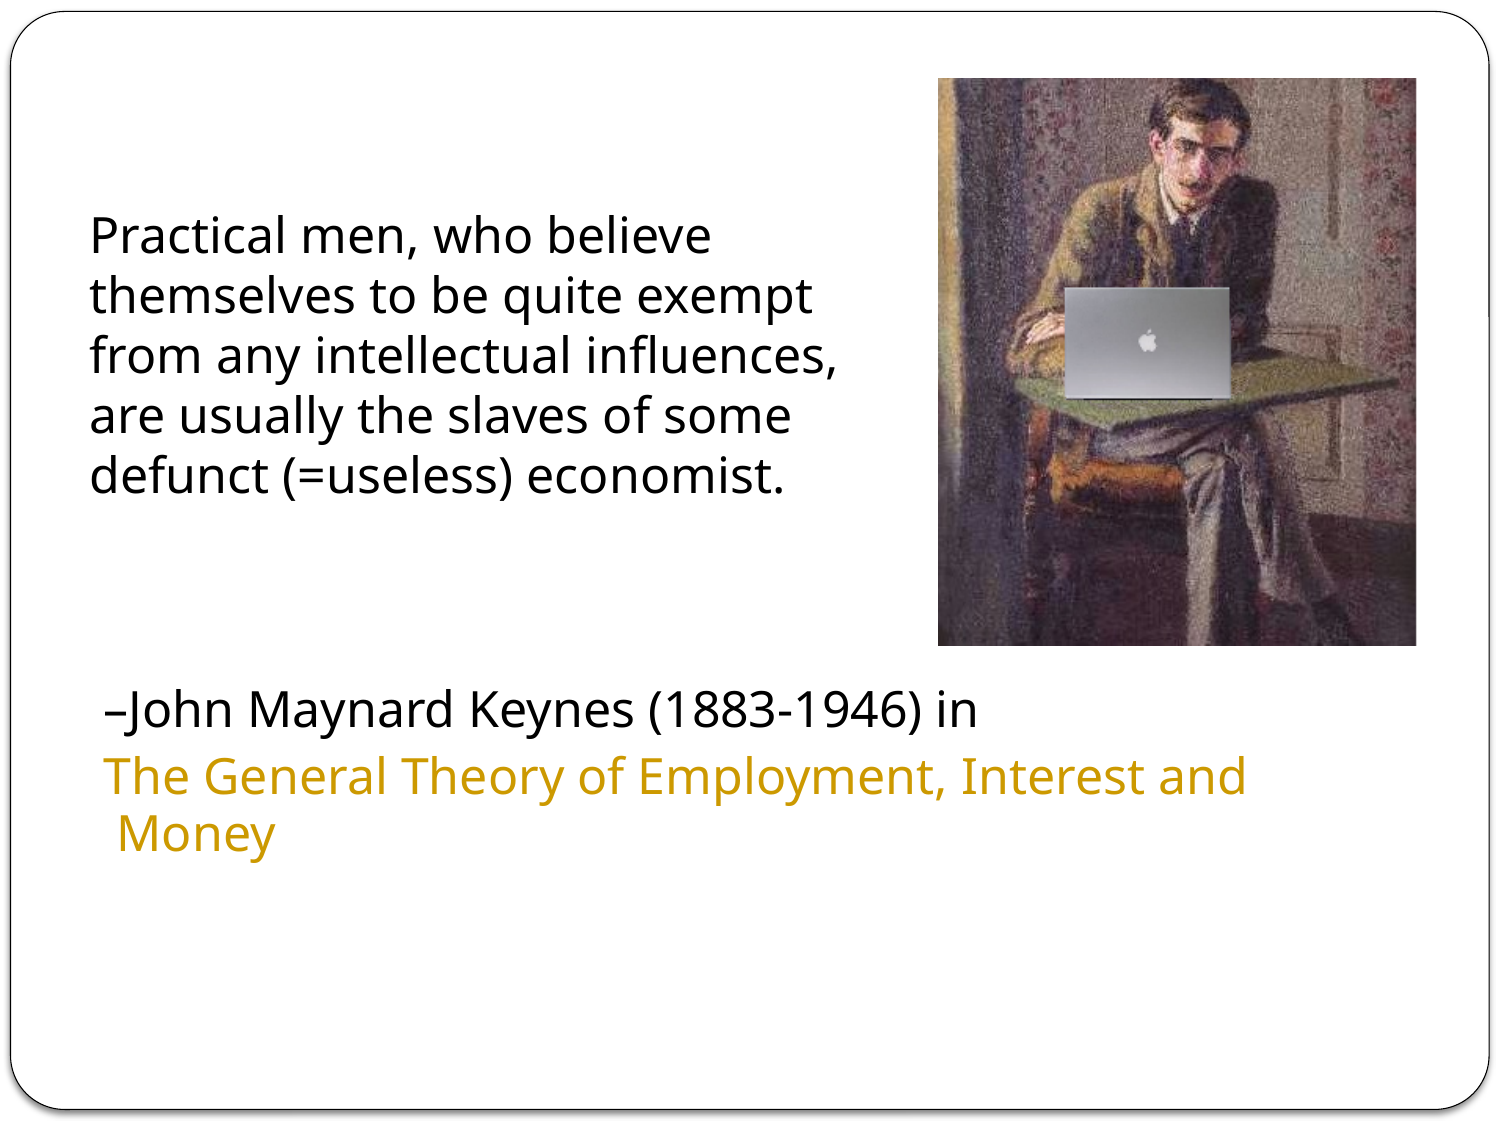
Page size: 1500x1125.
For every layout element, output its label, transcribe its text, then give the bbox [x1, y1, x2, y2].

picture [938, 77, 1418, 646]
list Practical men, who believe themselves to be quite exempt from any intellectual influences, are usually the slaves of some defunct (=useless) economist. [75, 196, 916, 485]
text_box –John Maynard Keynes (1883-1946) in The General Theory of Employment, Interest and Money [88, 664, 1270, 929]
